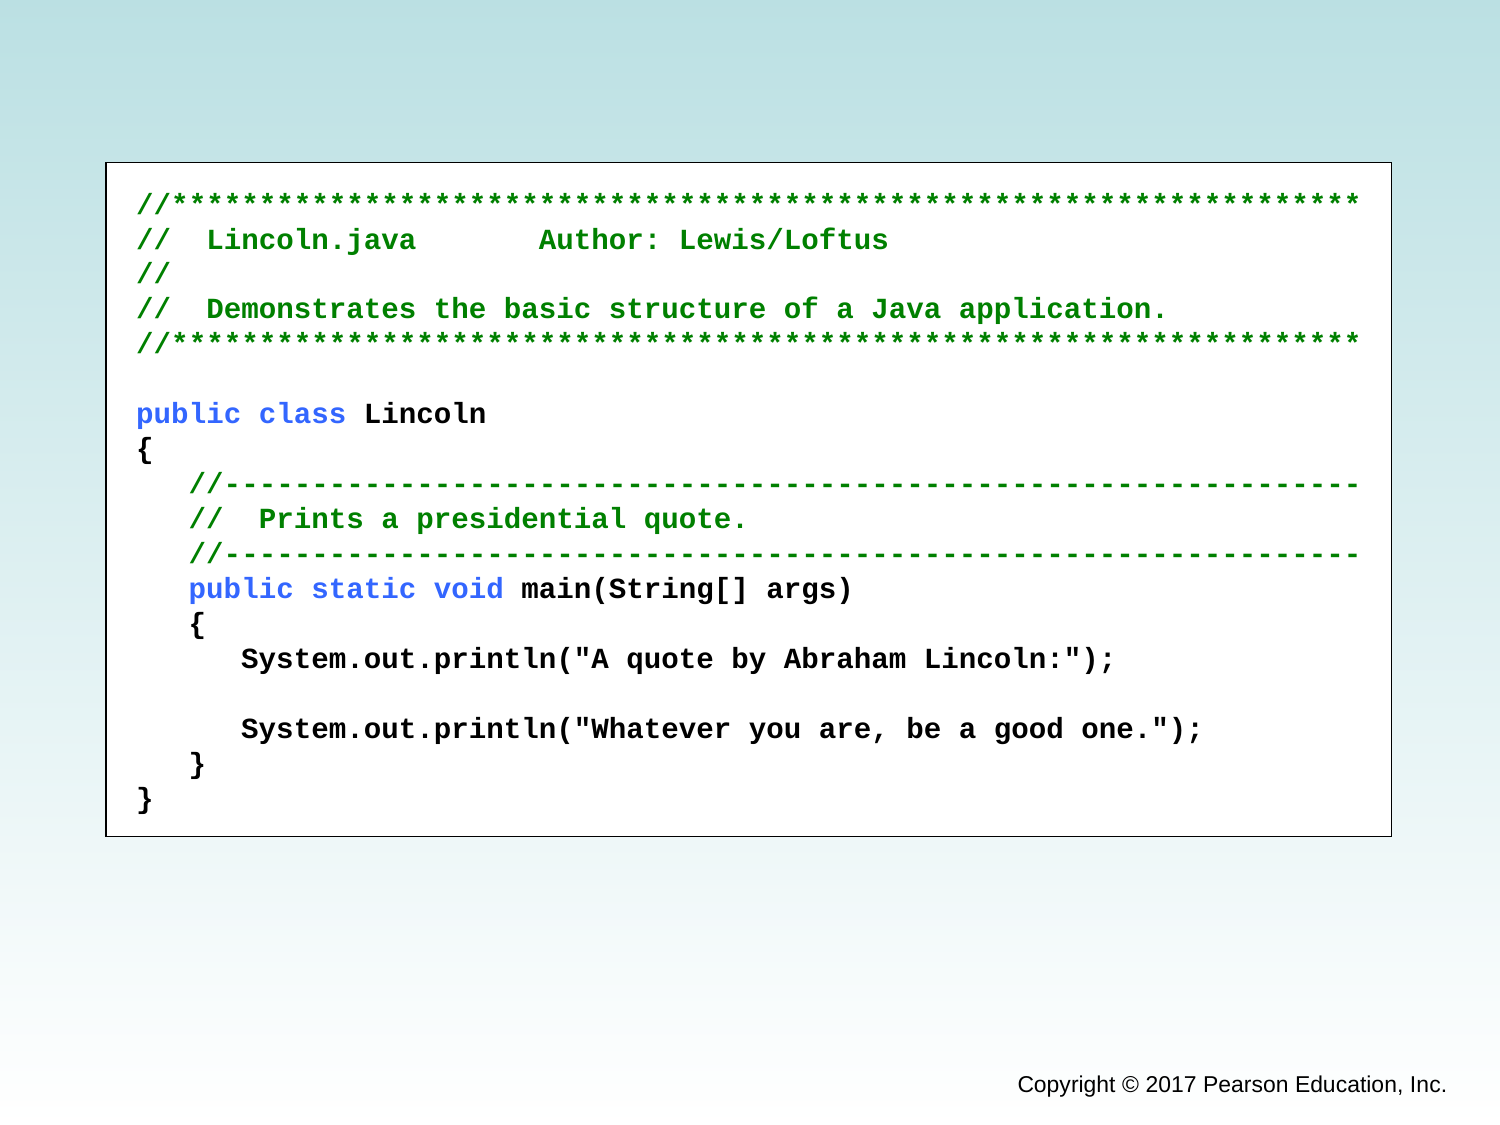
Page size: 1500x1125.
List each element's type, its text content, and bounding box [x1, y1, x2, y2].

text_box //******************************************************************** // Lincoln.java Author: Lewis/Loftus // // Demonstrates the basic structure of a Java application. //******************************************************************** public class Lincoln { //----------------------------------------------------------------- // Prints a presidential quote. //----------------------------------------------------------------- public static void main(String[] args) { System.out.println("A quote by Abraham Lincoln:"); System.out.println("Whatever you are, be a good one."); } } [106, 162, 1392, 837]
footer Copyright © 2017 Pearson Education, Inc. [549, 1062, 1463, 1114]
